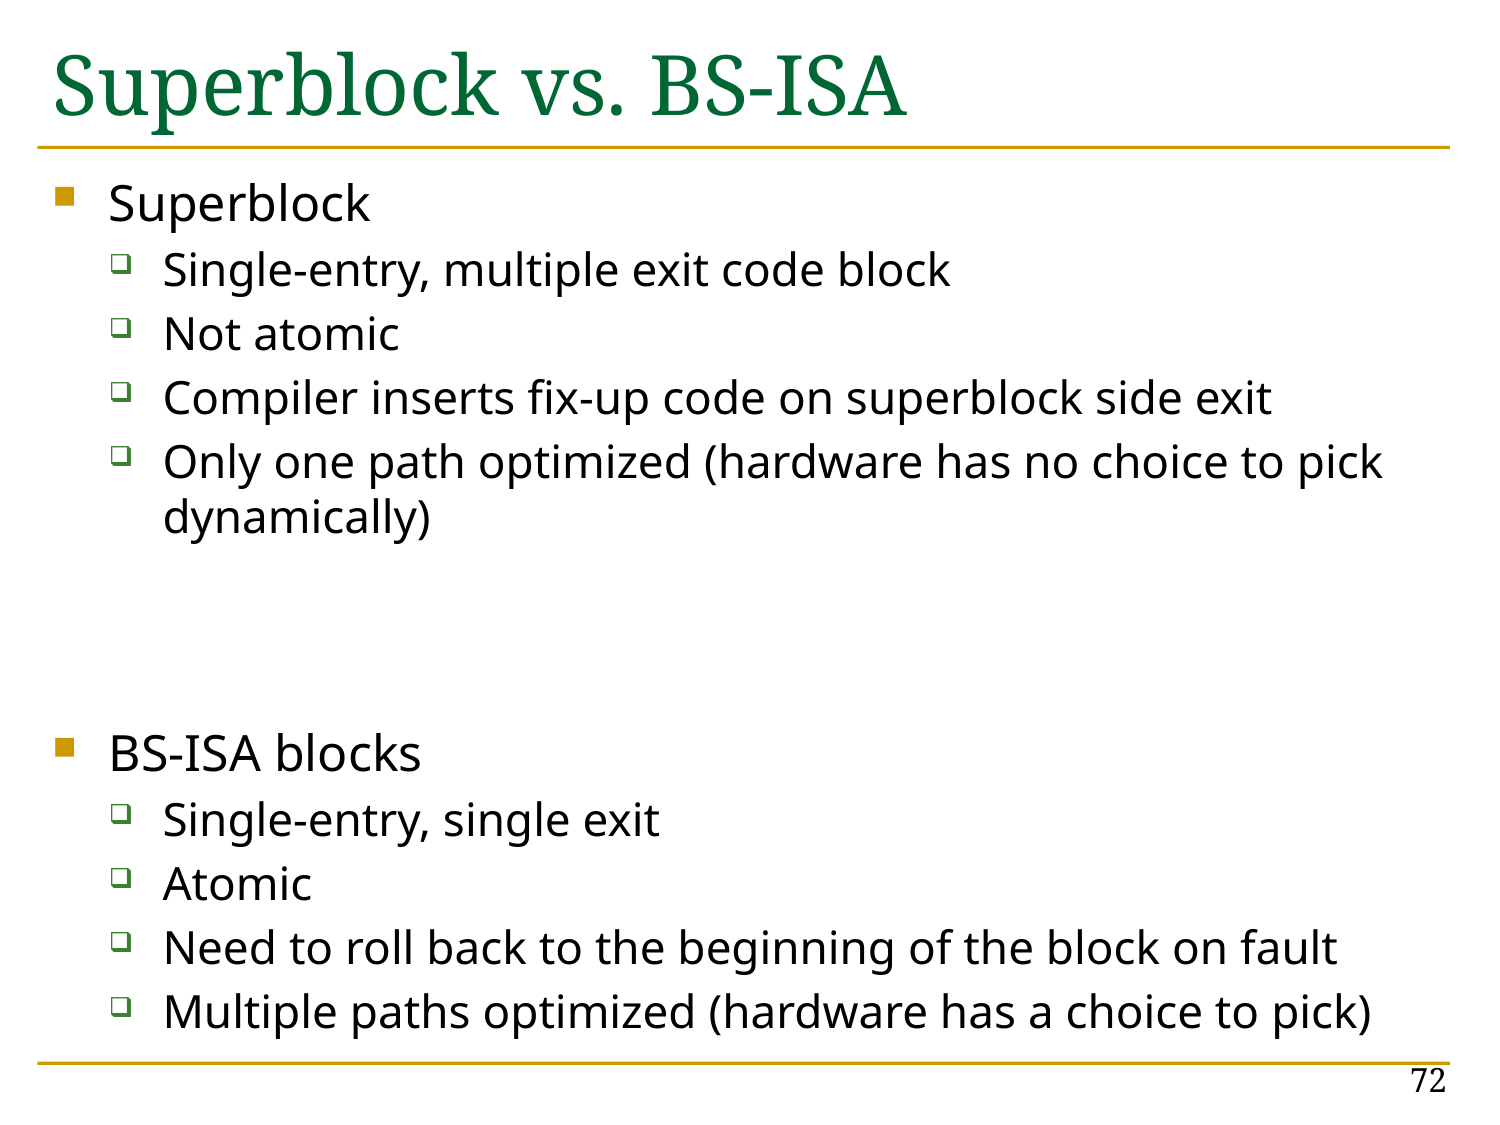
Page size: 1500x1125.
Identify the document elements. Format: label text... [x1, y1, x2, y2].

slide_number 72 [1111, 1036, 1462, 1112]
title Superblock vs. BS-ISA [37, 24, 1450, 163]
list Superblock Single-entry, multiple exit code block Not atomic Compiler inserts fix-up code on superblock side exit Only one path optimized (hardware has no choice to pick dynamically) BS-ISA blocks Single-entry, single exit Atomic Need to roll back to the beginning of the block on fault Multiple paths optimized (hardware has a choice to pick) [37, 163, 1450, 1016]
